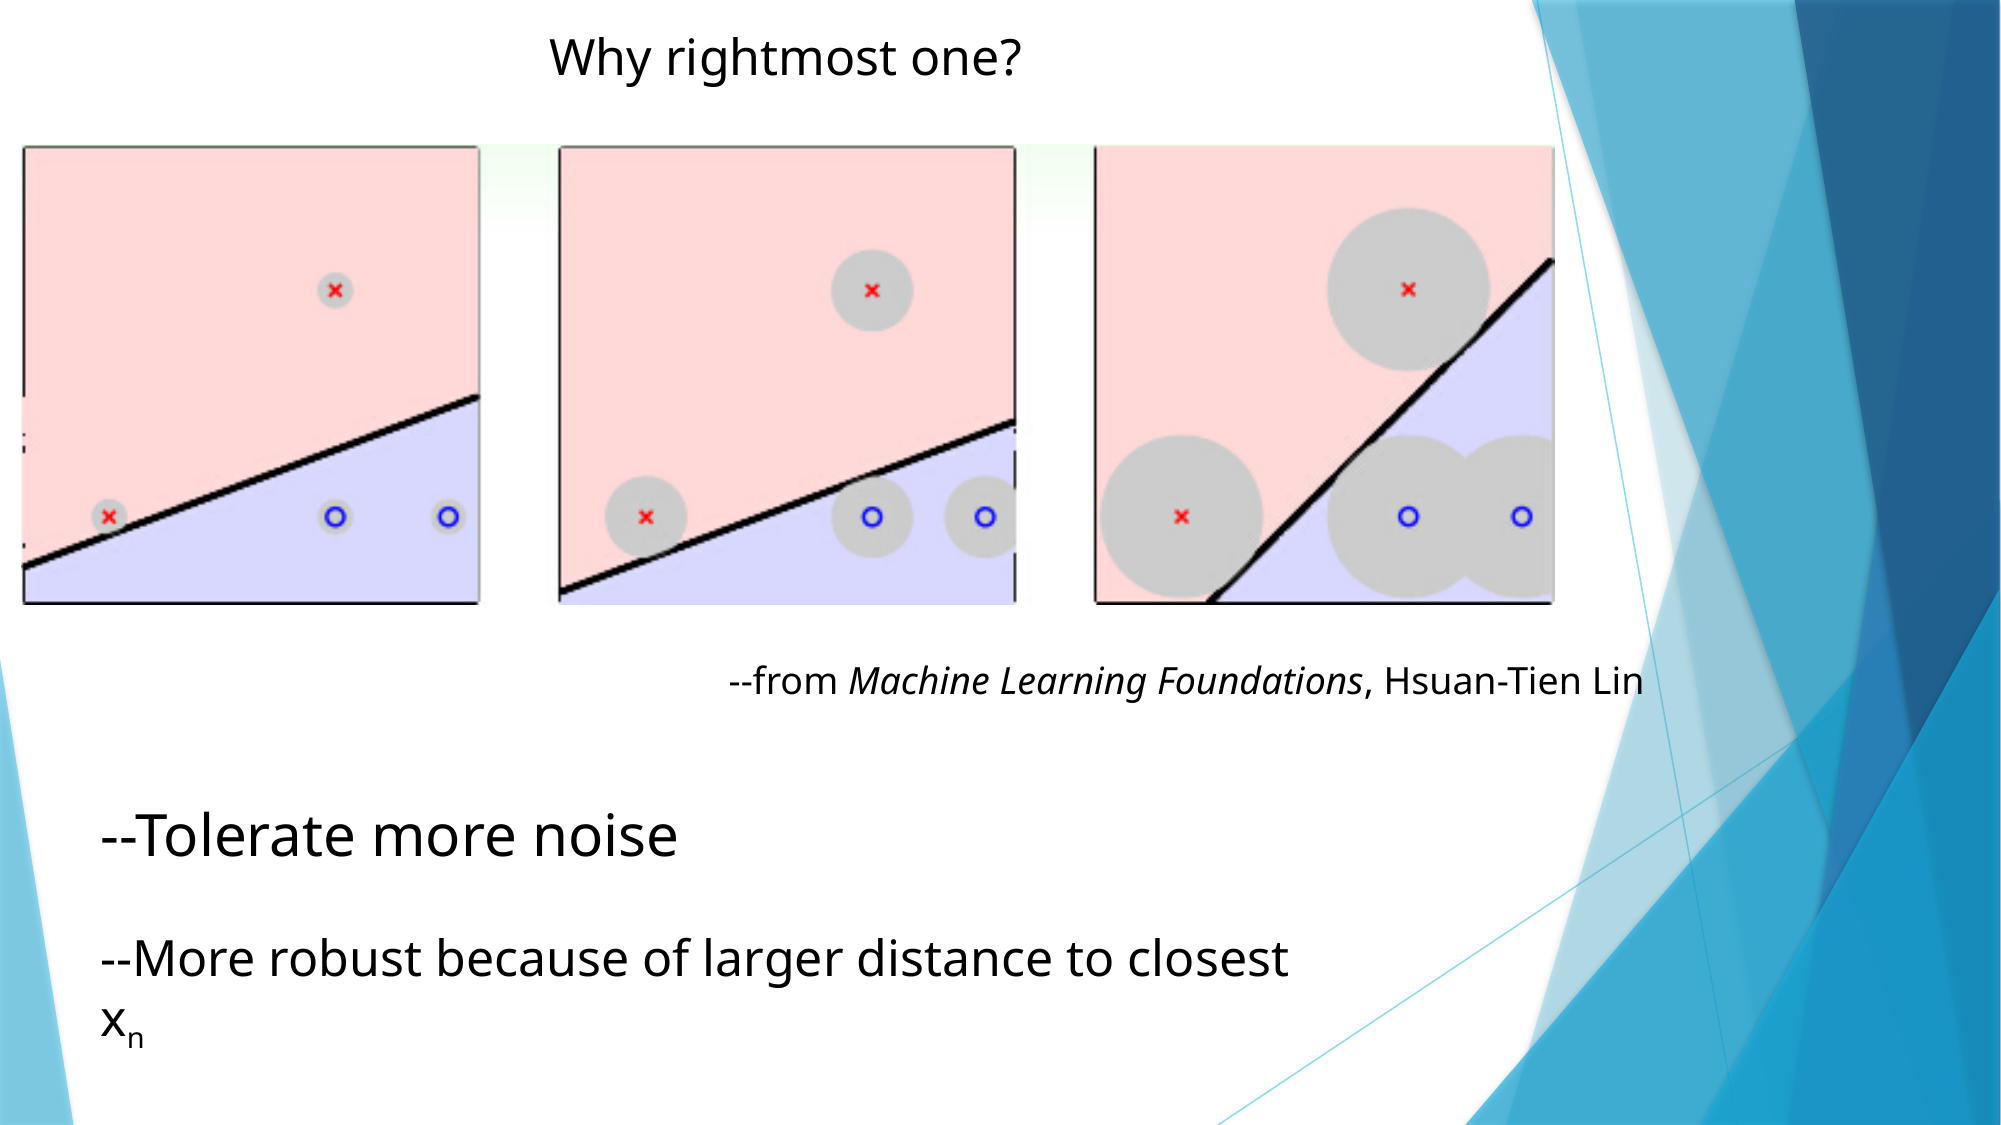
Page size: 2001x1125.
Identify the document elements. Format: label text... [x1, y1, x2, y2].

text_box --Tolerate more noise [85, 790, 1142, 876]
text_box Why rightmost one? [534, 18, 1479, 93]
picture [20, 143, 1555, 605]
text_box --from Machine Learning Foundations, Hsuan-Tien Lin [714, 649, 1688, 710]
text_box --More robust because of larger distance to closest xn [85, 918, 1343, 1062]
